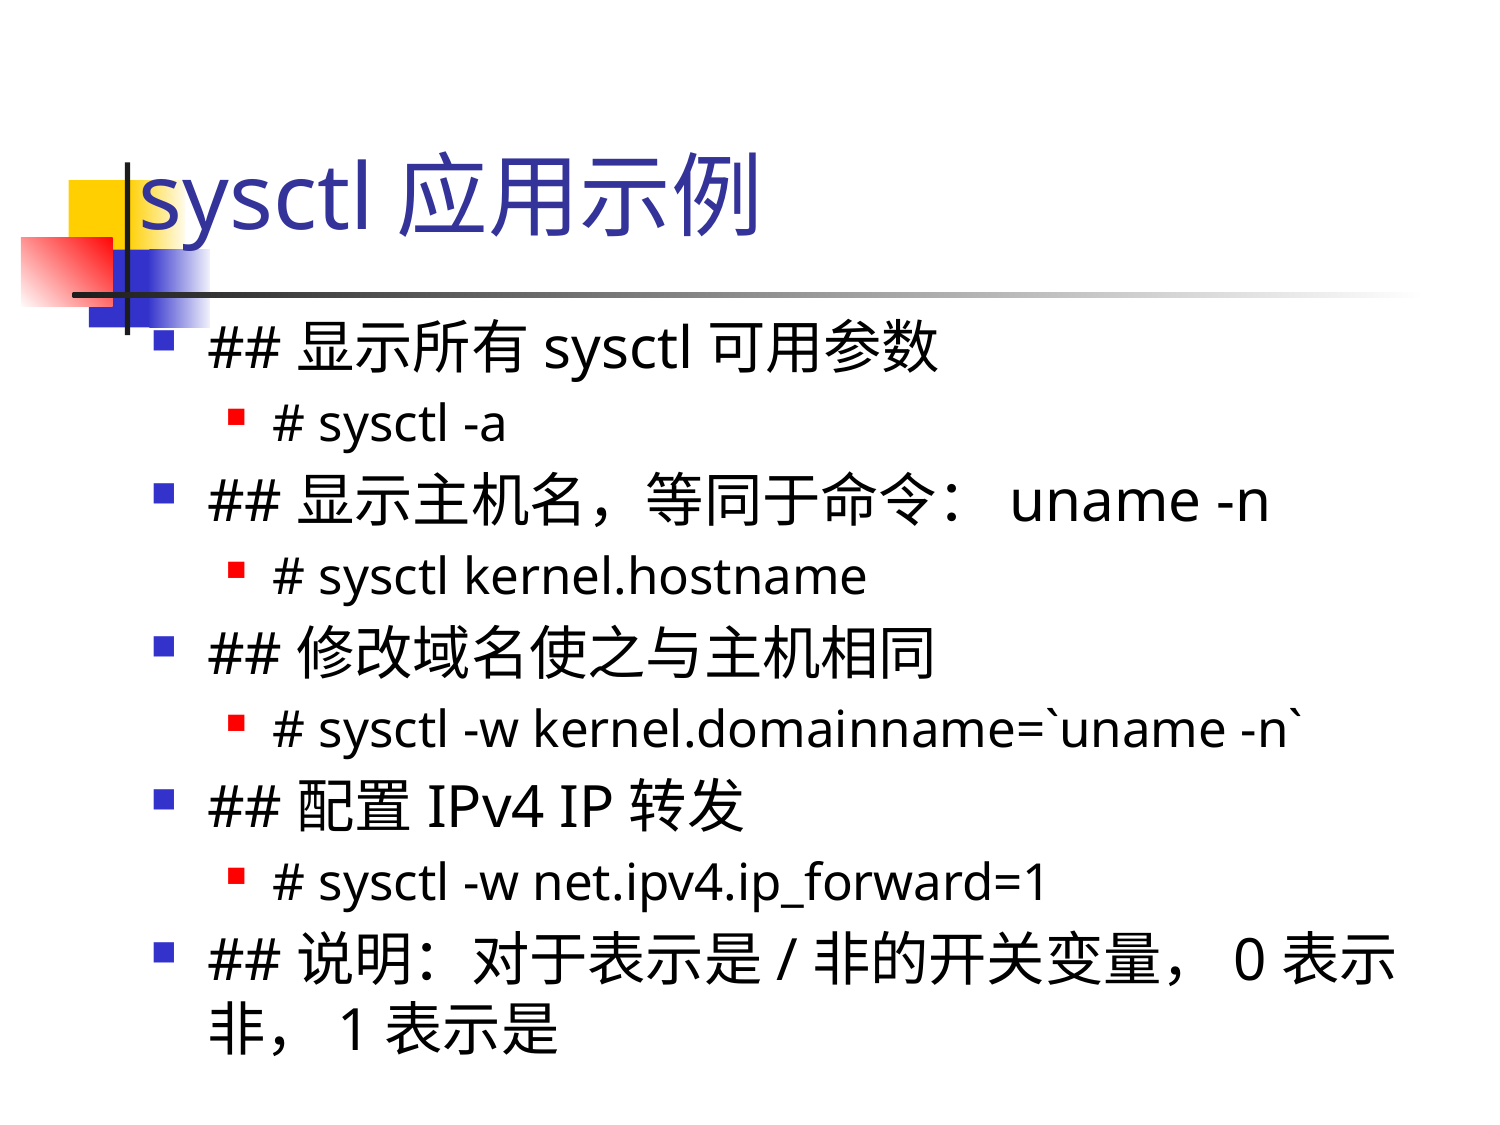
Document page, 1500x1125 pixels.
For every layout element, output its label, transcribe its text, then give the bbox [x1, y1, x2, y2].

list ##显示所有sysctl可用参数 # sysctl -a ##显示主机名，等同于命令：uname -n # sysctl kernel.hostname ##修改域名使之与主机相同 # sysctl -w kernel.domainname=`uname -n` ##配置IPv4 IP转发 # sysctl -w net.ipv4.ip_forward=1 ##说明：对于表示是/非的开关变量，0表示非，1表示是 [135, 302, 1469, 1024]
title sysctl应用示例 [123, 66, 1462, 256]
